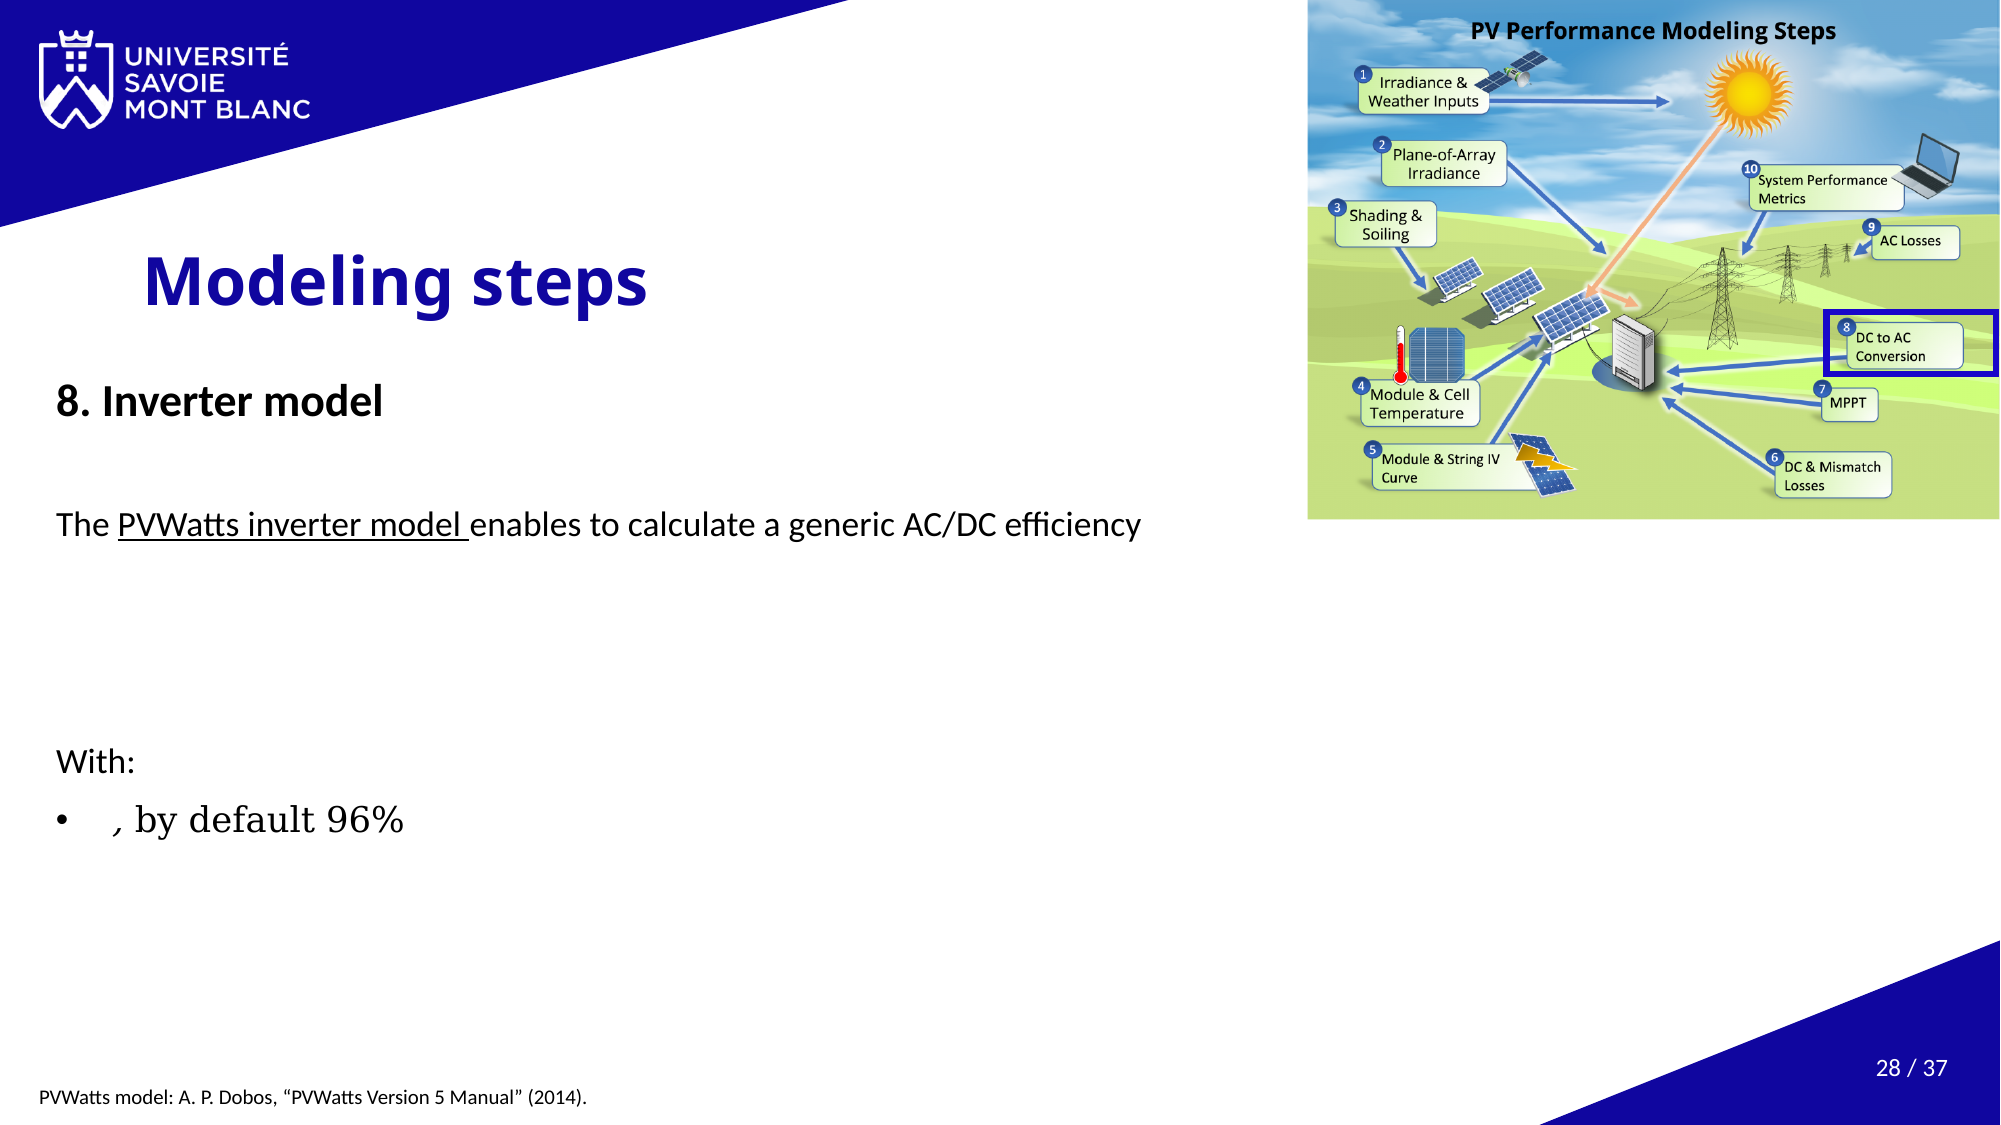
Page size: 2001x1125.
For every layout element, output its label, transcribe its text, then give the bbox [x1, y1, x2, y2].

picture [1307, 0, 2000, 520]
picture [39, 30, 310, 129]
text_box PVWatts model: A. P. Dobos, “PVWatts Version 5 Manual” (2014). [24, 1076, 1025, 1117]
title Modeling steps [127, 250, 1307, 318]
slide_number 28 / 37 [1769, 1037, 1964, 1097]
